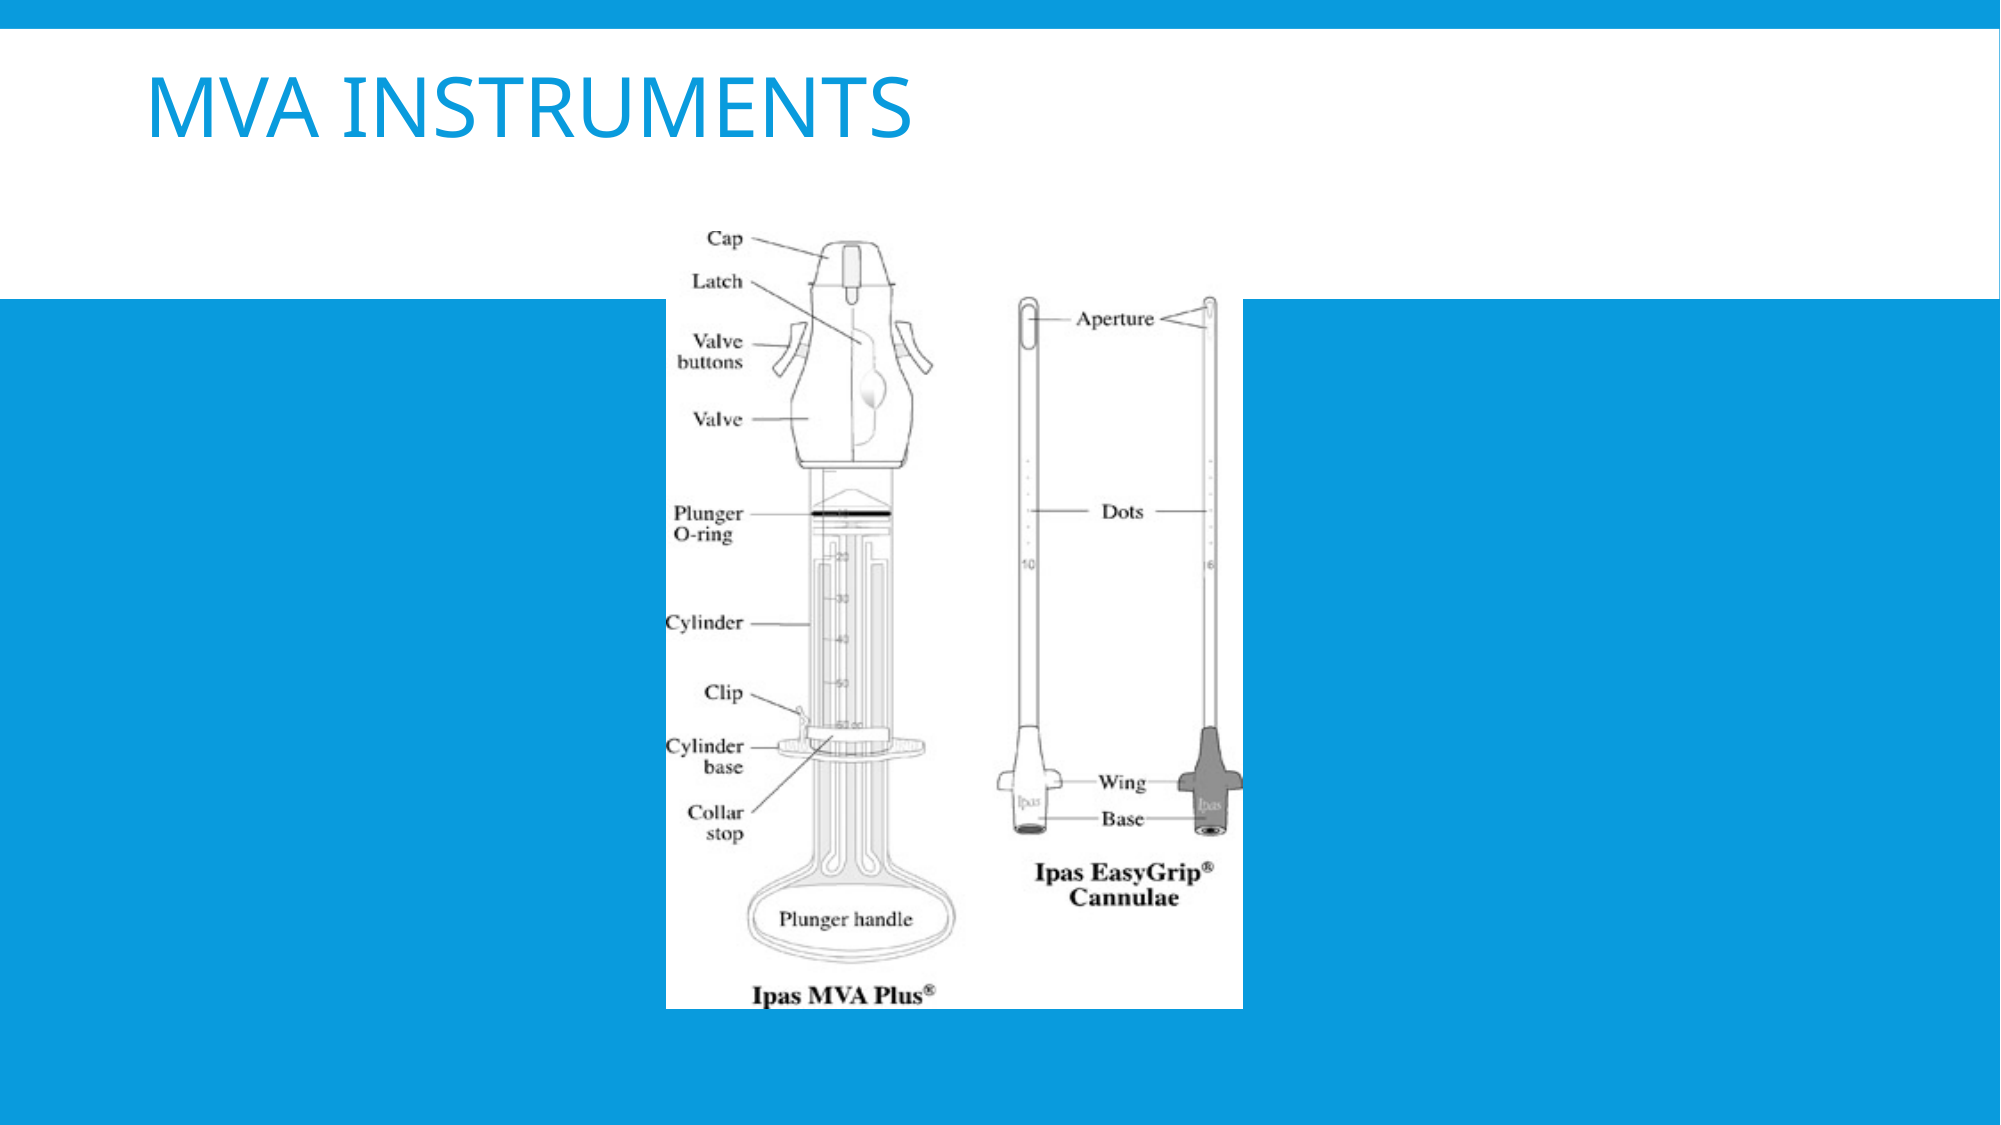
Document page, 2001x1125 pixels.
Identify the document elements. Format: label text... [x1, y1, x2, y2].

title MVA Instruments [129, 53, 1855, 271]
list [666, 231, 1244, 1010]
